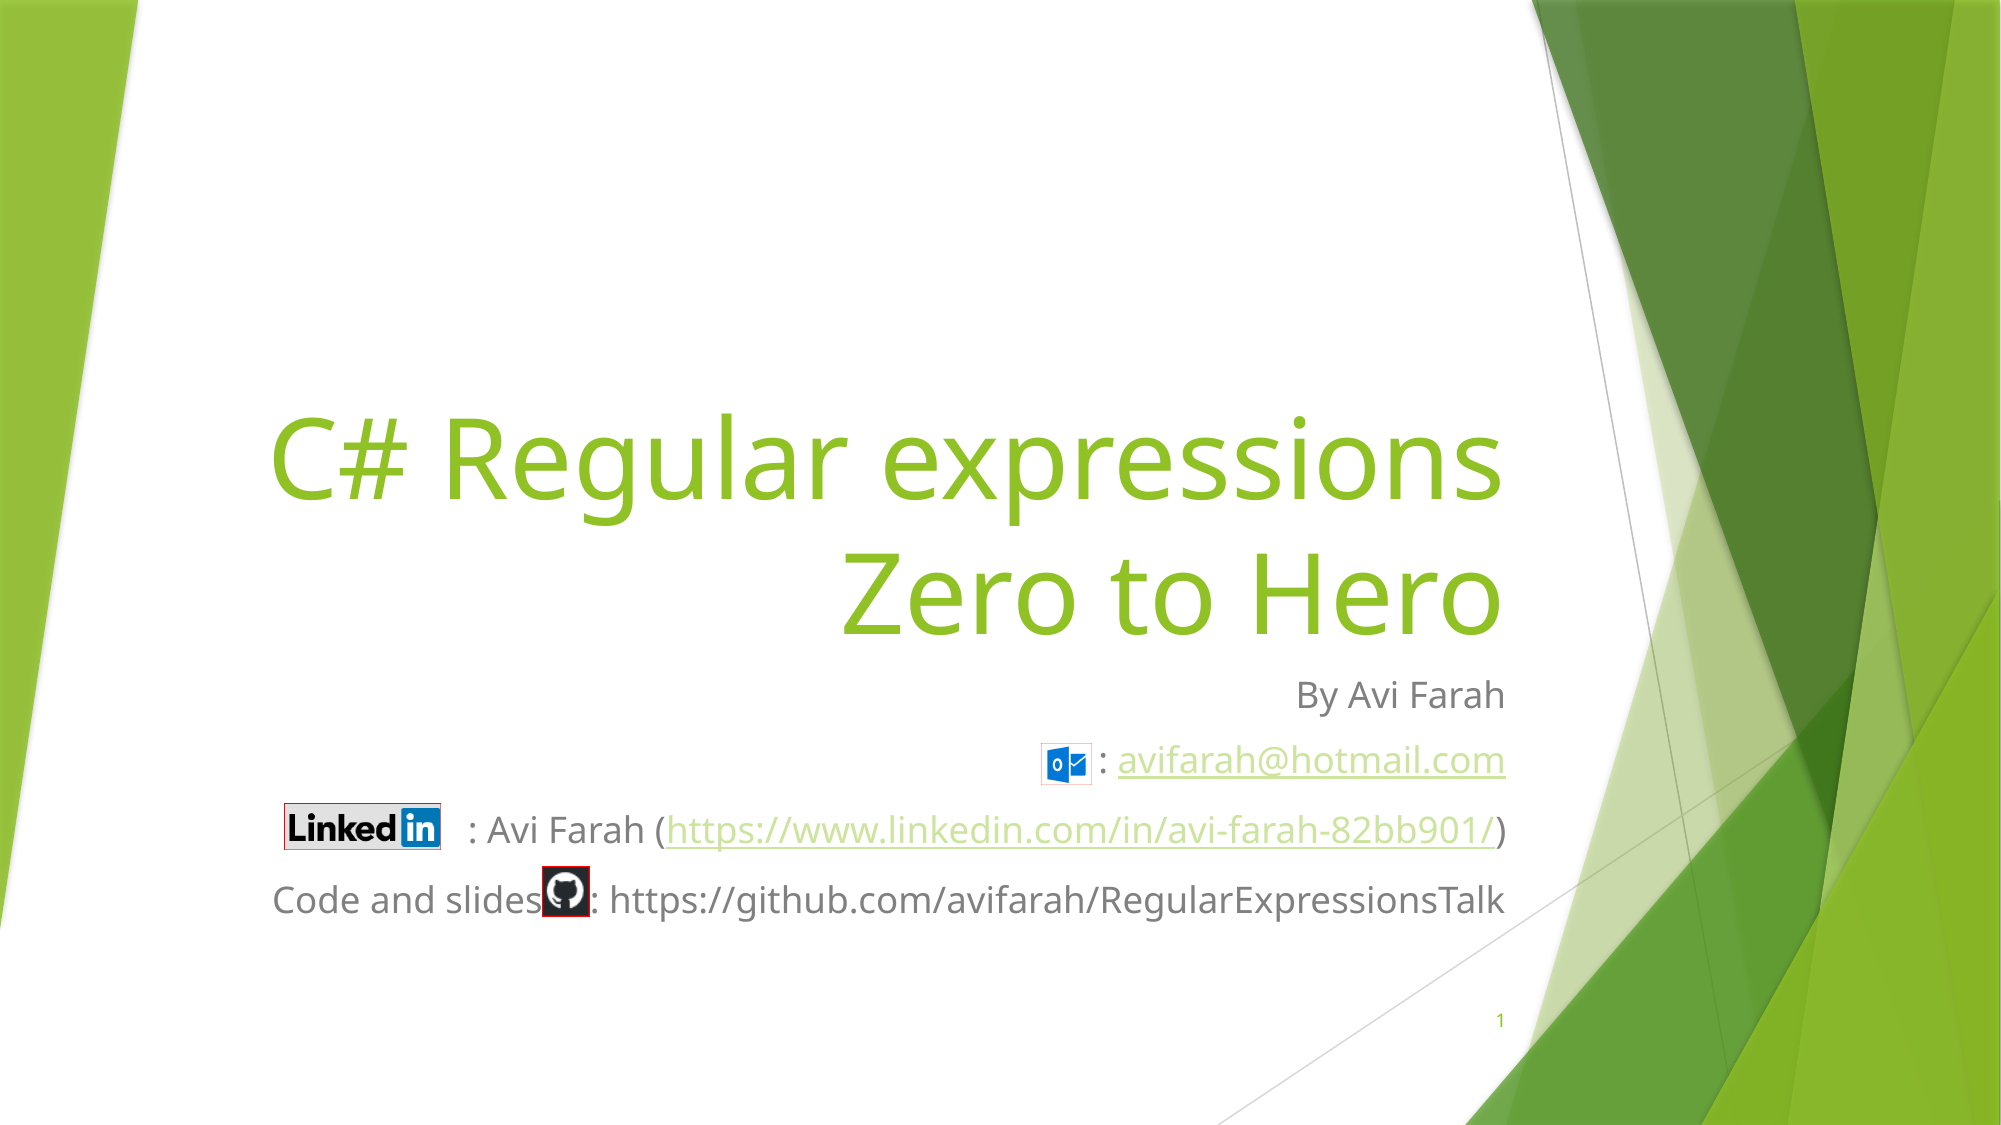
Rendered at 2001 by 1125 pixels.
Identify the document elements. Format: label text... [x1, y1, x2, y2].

title C# Regular expressions Zero to Hero [247, 394, 1522, 664]
picture [284, 802, 442, 851]
slide_number 1 [1409, 991, 1522, 1051]
subtitle By Avi Farah : avifarah@hotmail.com : Avi Farah (https://www.linkedin.com/in/avi-farah-82bb901/) Code and slides : https://github.com/avifarah/RegularExpressionsTalk [247, 664, 1522, 969]
picture [1041, 743, 1093, 785]
picture [541, 866, 590, 917]
